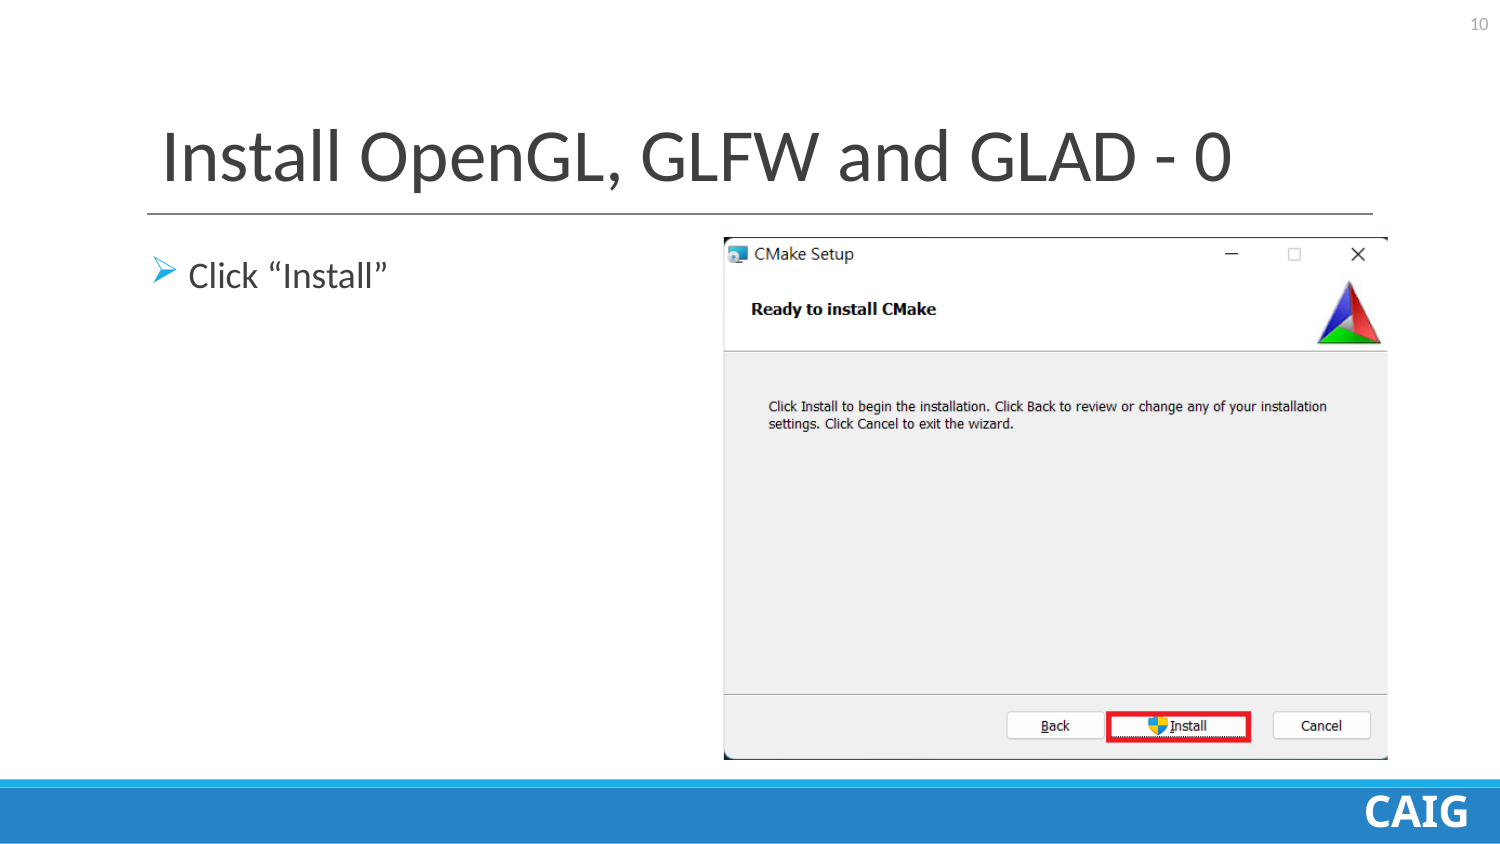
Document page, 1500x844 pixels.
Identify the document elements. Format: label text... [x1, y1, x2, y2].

picture [723, 236, 1388, 760]
title Install OpenGL, GLFW and GLAD - 0 [150, 23, 1388, 202]
list Click “Install” [150, 250, 718, 746]
